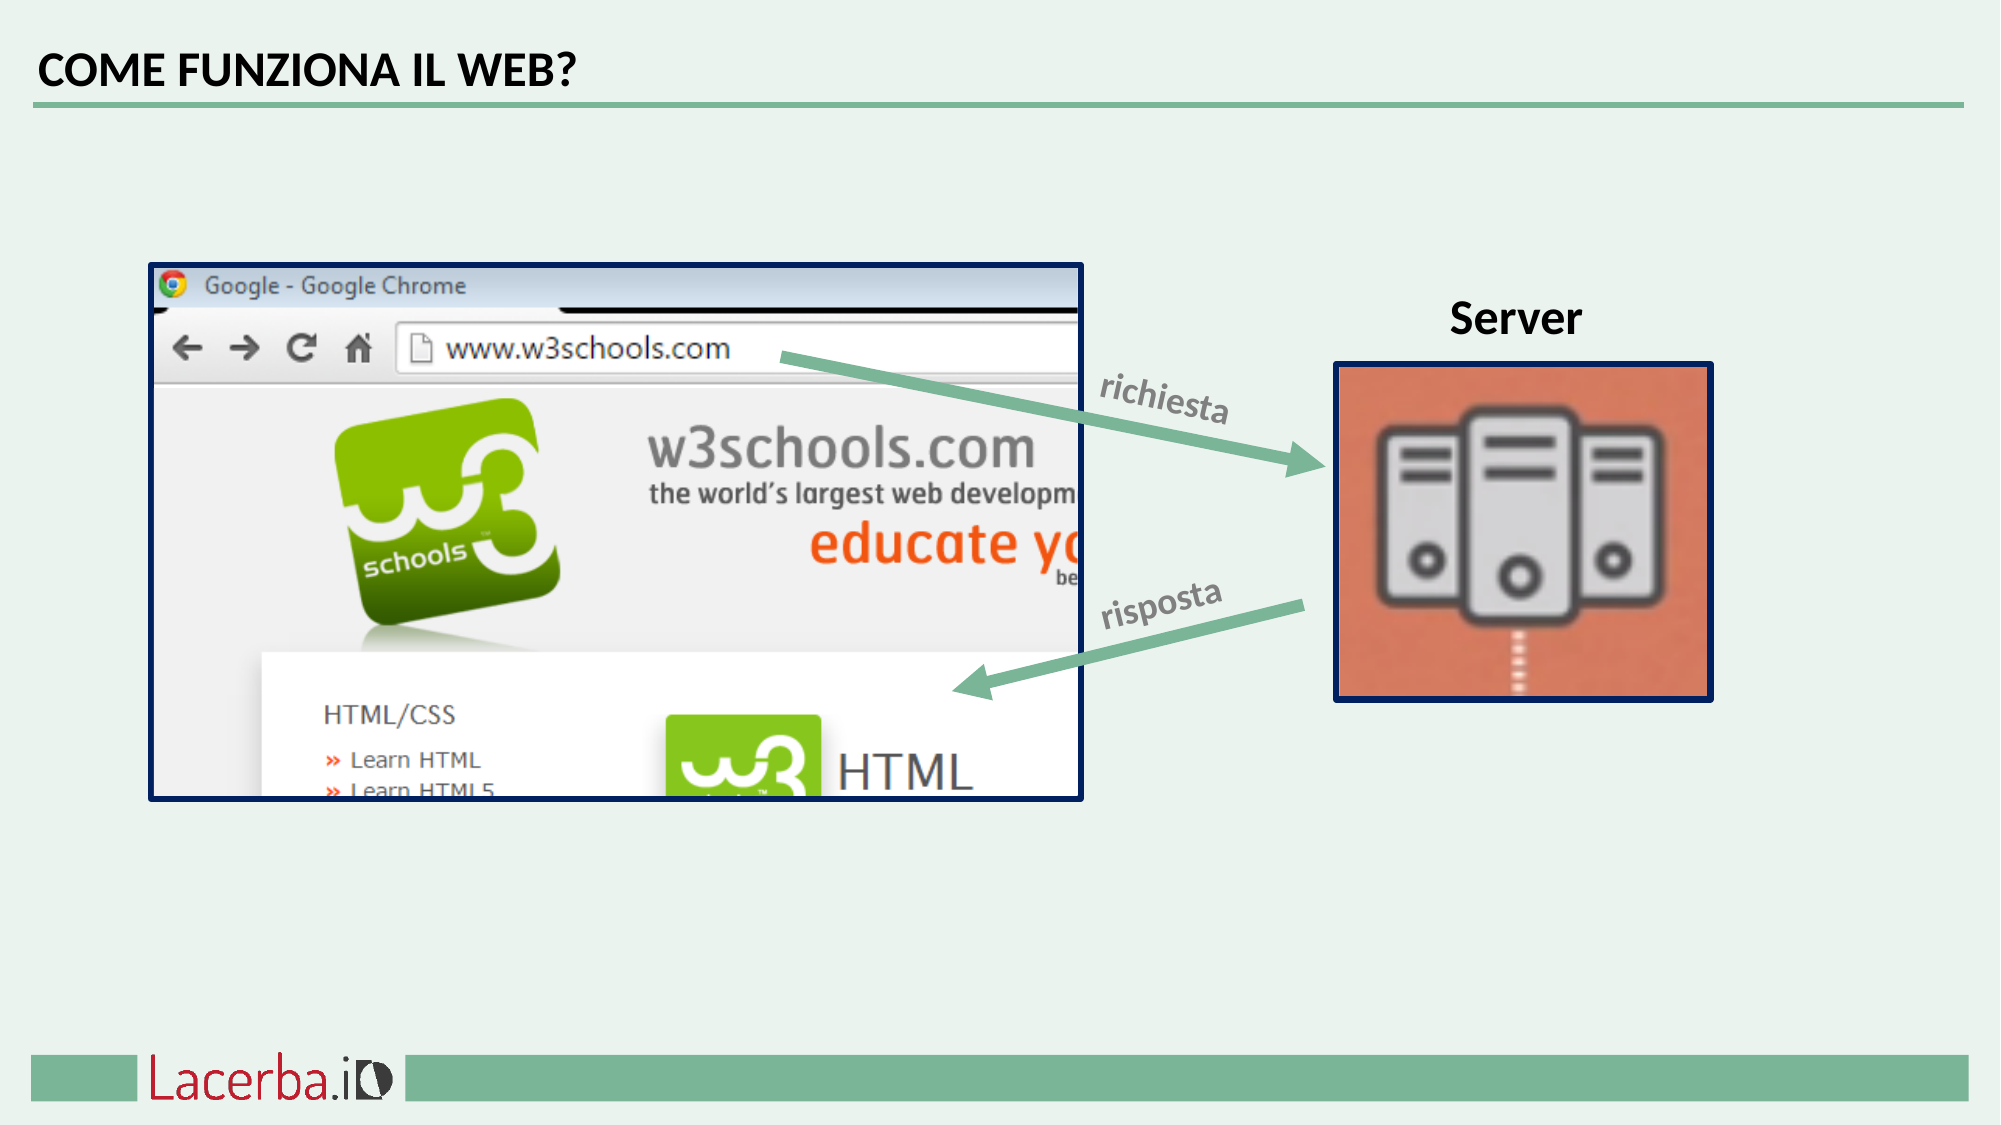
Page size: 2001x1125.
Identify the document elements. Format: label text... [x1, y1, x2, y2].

picture [153, 268, 1078, 796]
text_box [951, 604, 1304, 692]
picture [137, 1052, 406, 1100]
text_box Server [1325, 277, 1708, 352]
text_box risposta [1078, 538, 1302, 604]
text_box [780, 356, 1326, 467]
text_box richiesta [1092, 349, 1125, 356]
picture [1339, 367, 1708, 697]
text_box COME FUNZIONA IL WEB? [23, 28, 958, 104]
